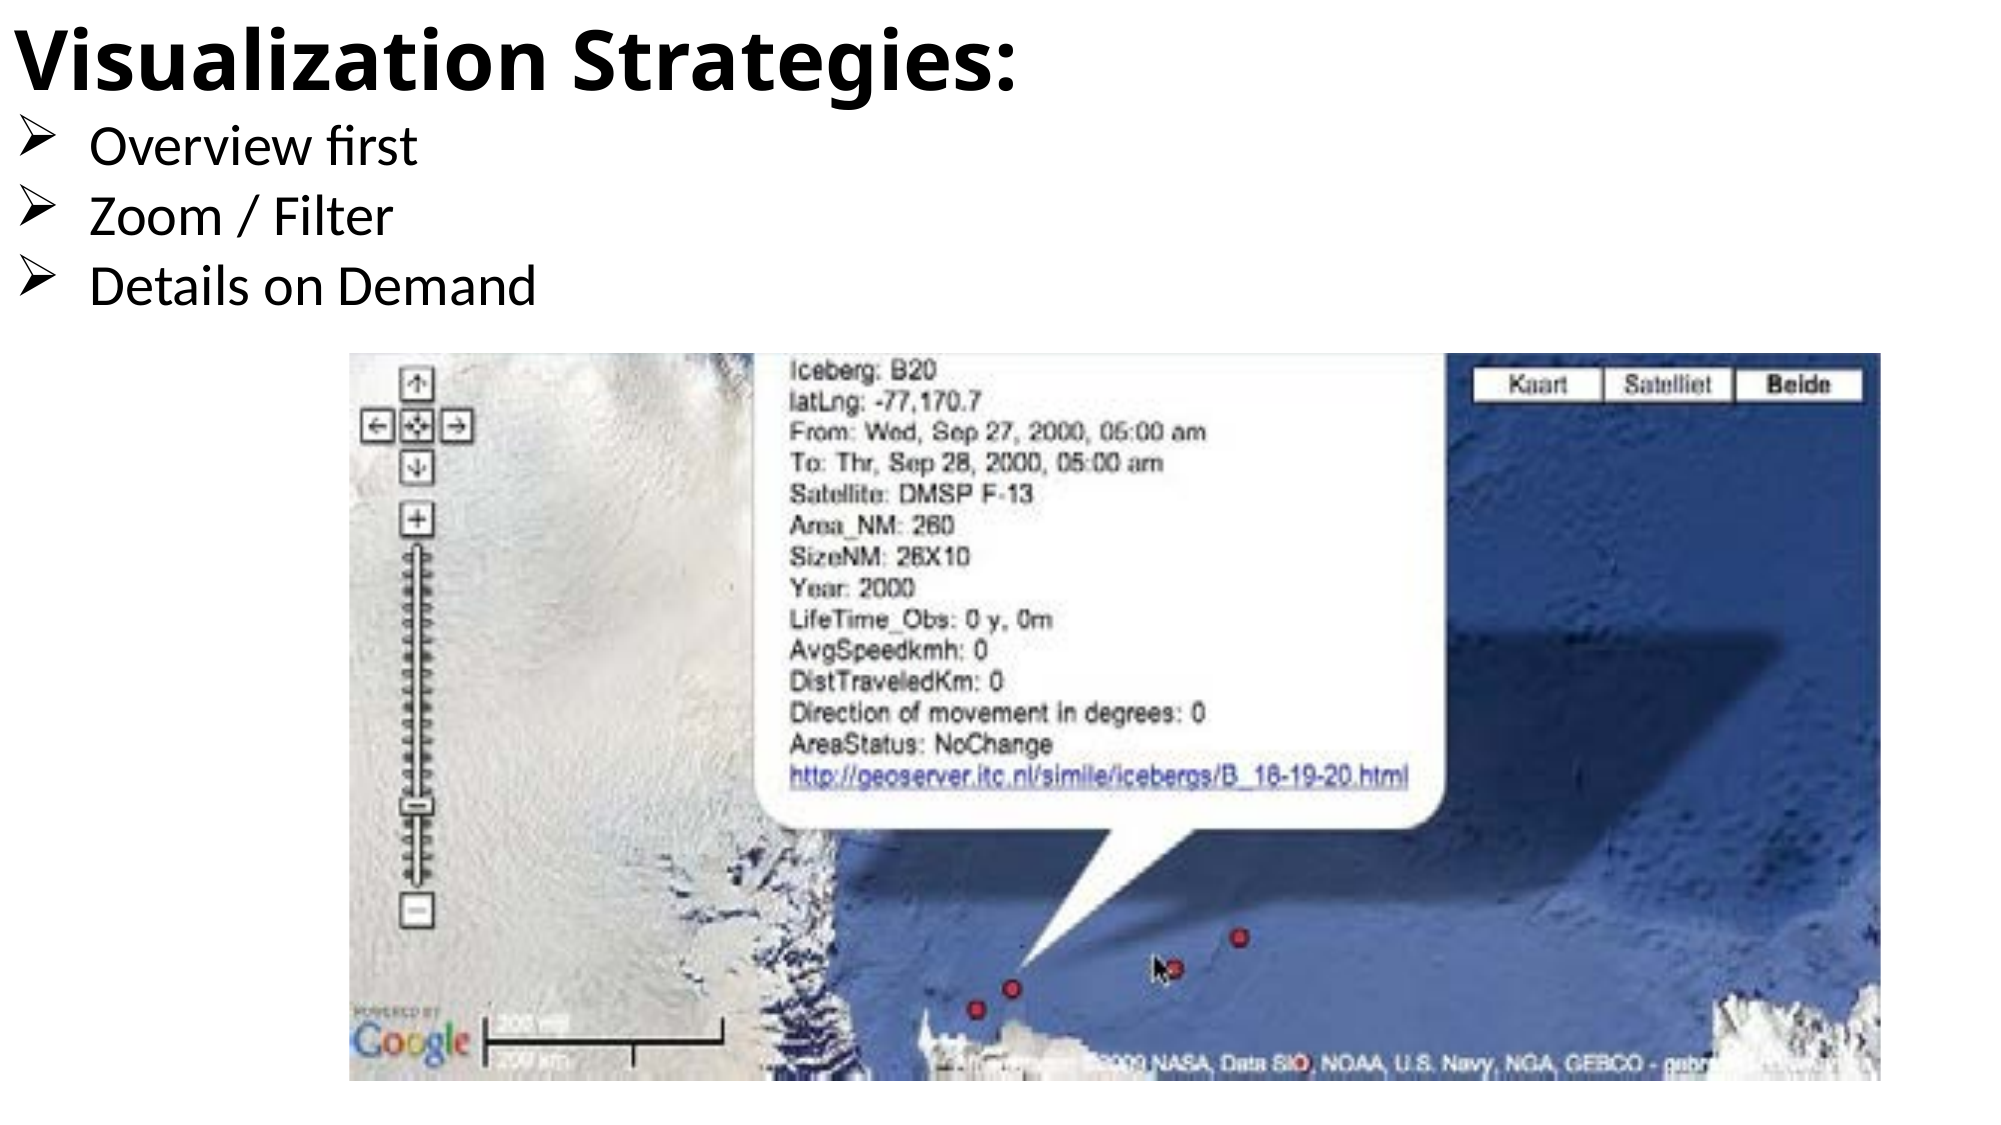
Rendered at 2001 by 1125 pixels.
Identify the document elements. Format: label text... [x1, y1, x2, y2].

text_box [349, 353, 1881, 1081]
text_box Visualization Strategies: Overview first Zoom / Filter Details on Demand [0, 0, 2000, 465]
